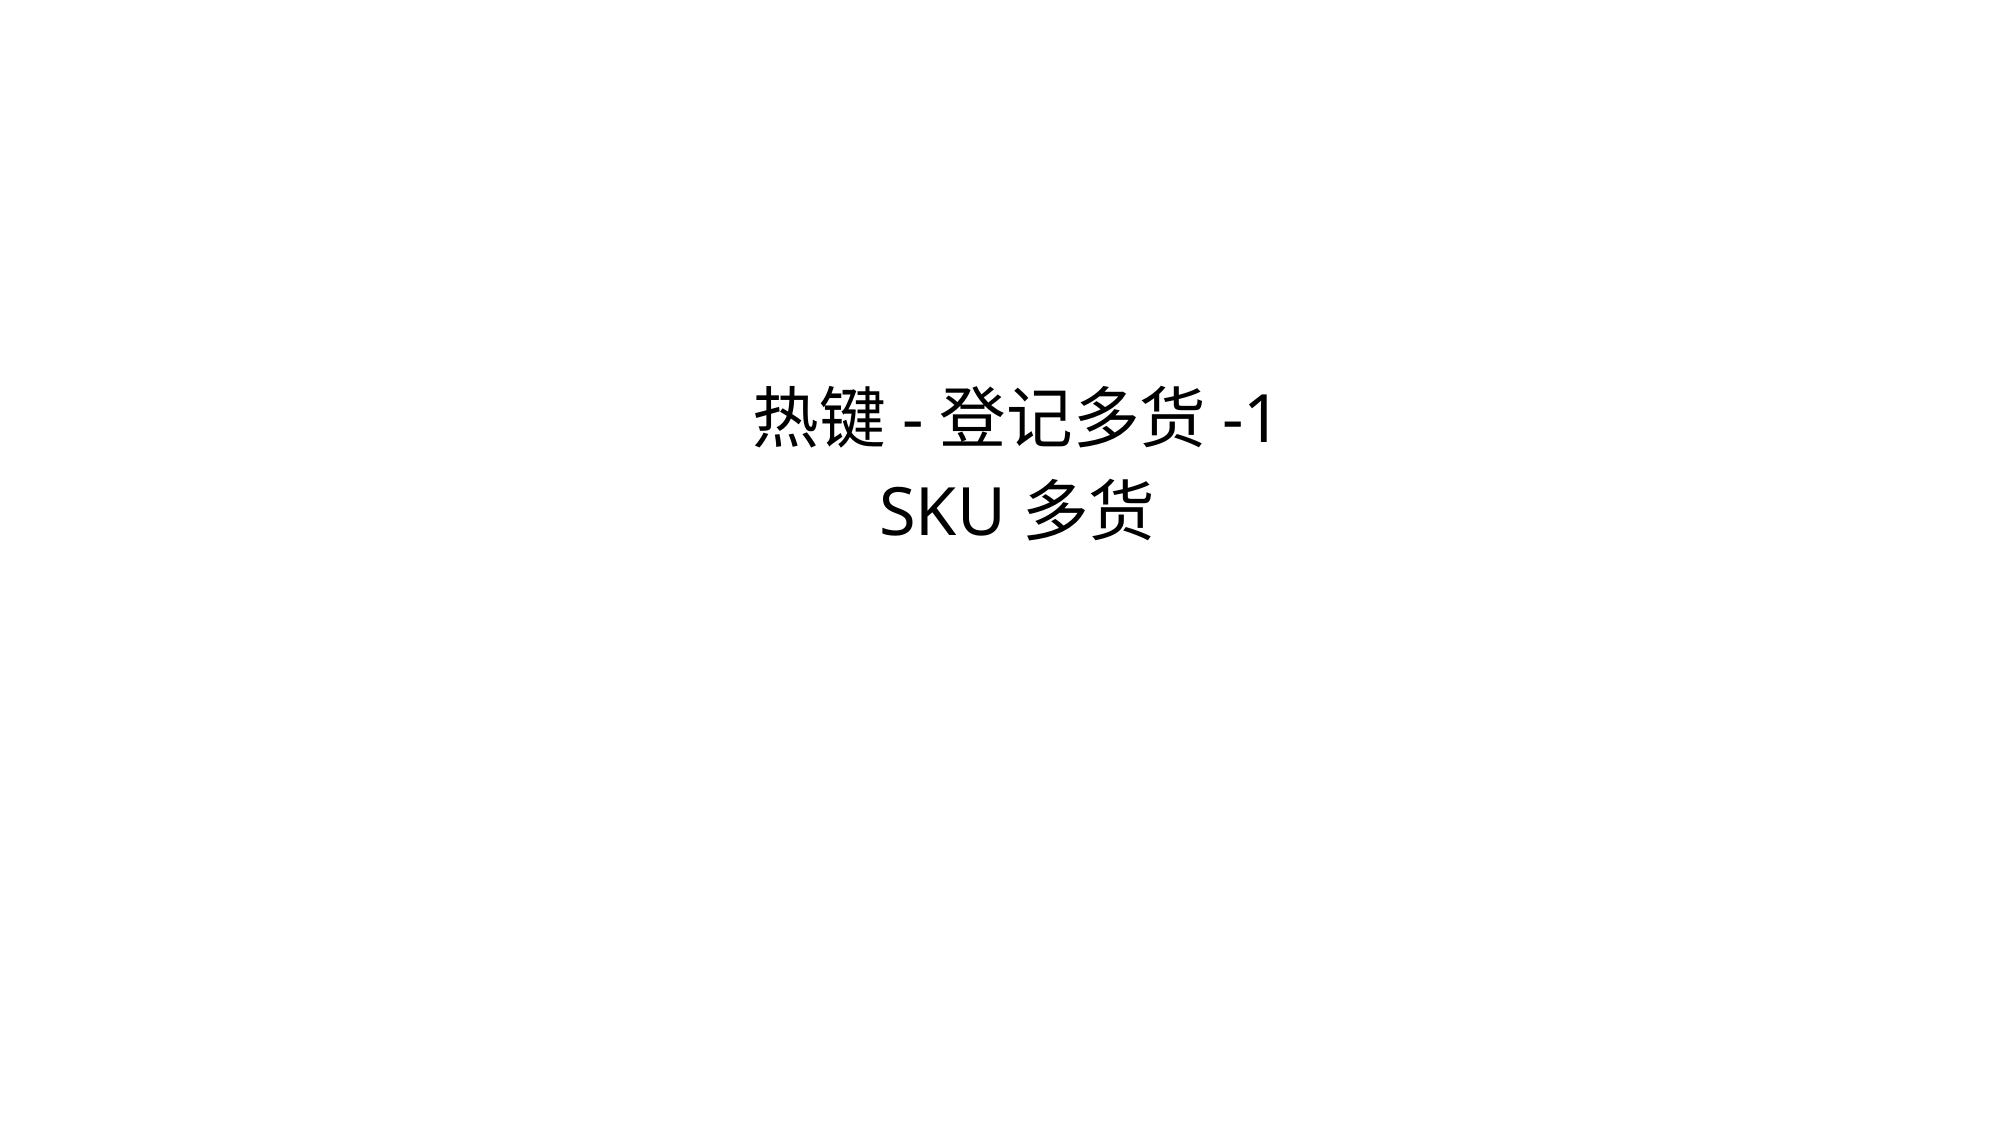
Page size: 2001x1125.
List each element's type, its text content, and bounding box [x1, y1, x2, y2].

list 热键-登记多货-1 SKU多货 [370, 287, 1665, 648]
